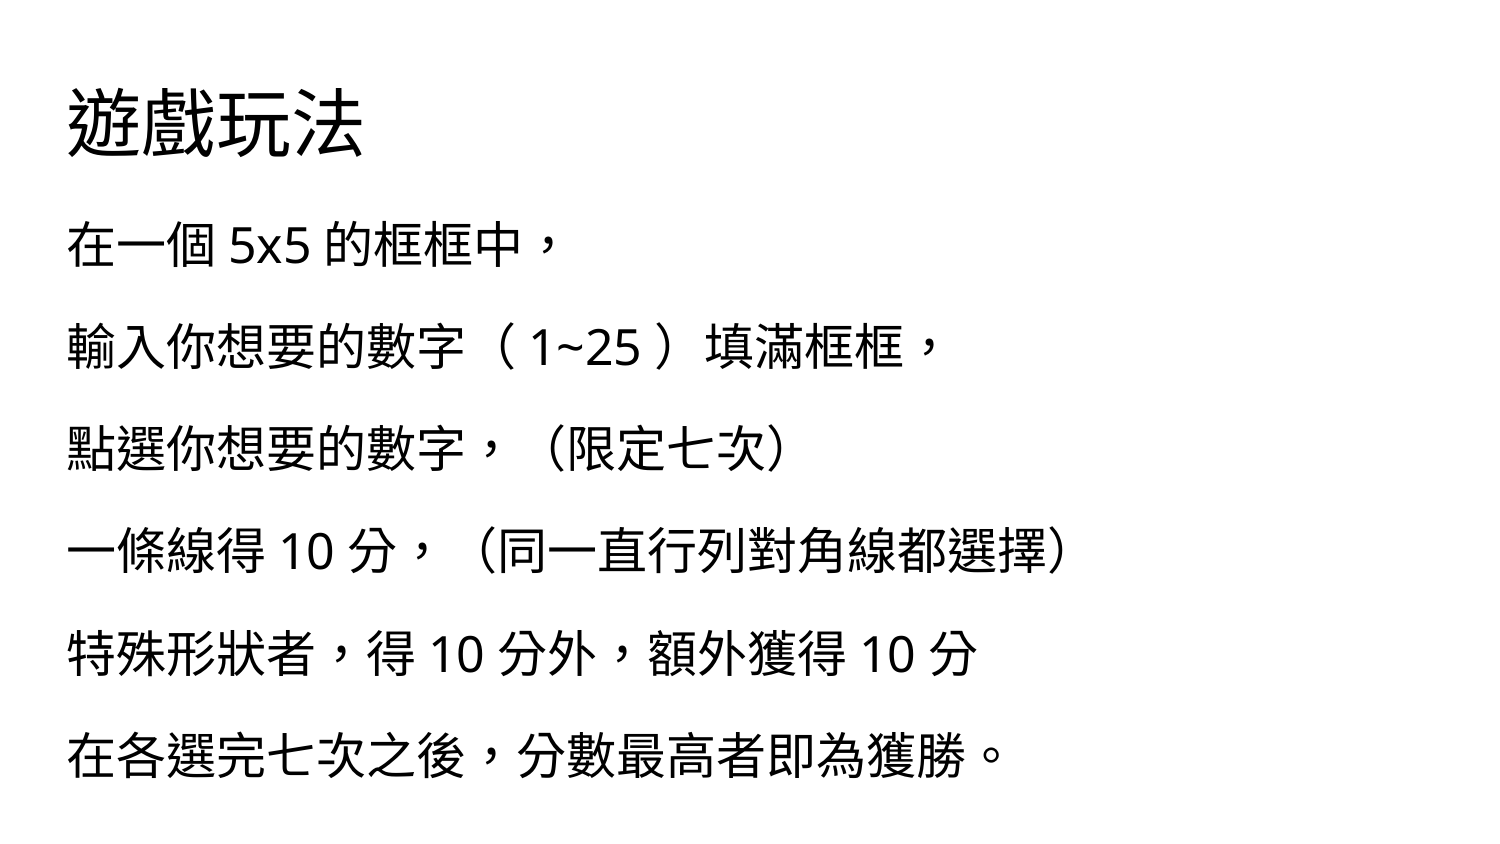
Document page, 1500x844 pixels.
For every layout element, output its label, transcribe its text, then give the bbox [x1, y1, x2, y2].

list 在一個5x5的框框中， 輸入你想要的數字（1~25）填滿框框， 點選你想要的數字，（限定七次） 一條線得10分，（同一直行列對角線都選擇） 特殊形狀者，得10分外，額外獲得10分 在各選完七次之後，分數最高者即為獲勝。 [51, 189, 1449, 750]
title 遊戲玩法 [51, 61, 1449, 156]
